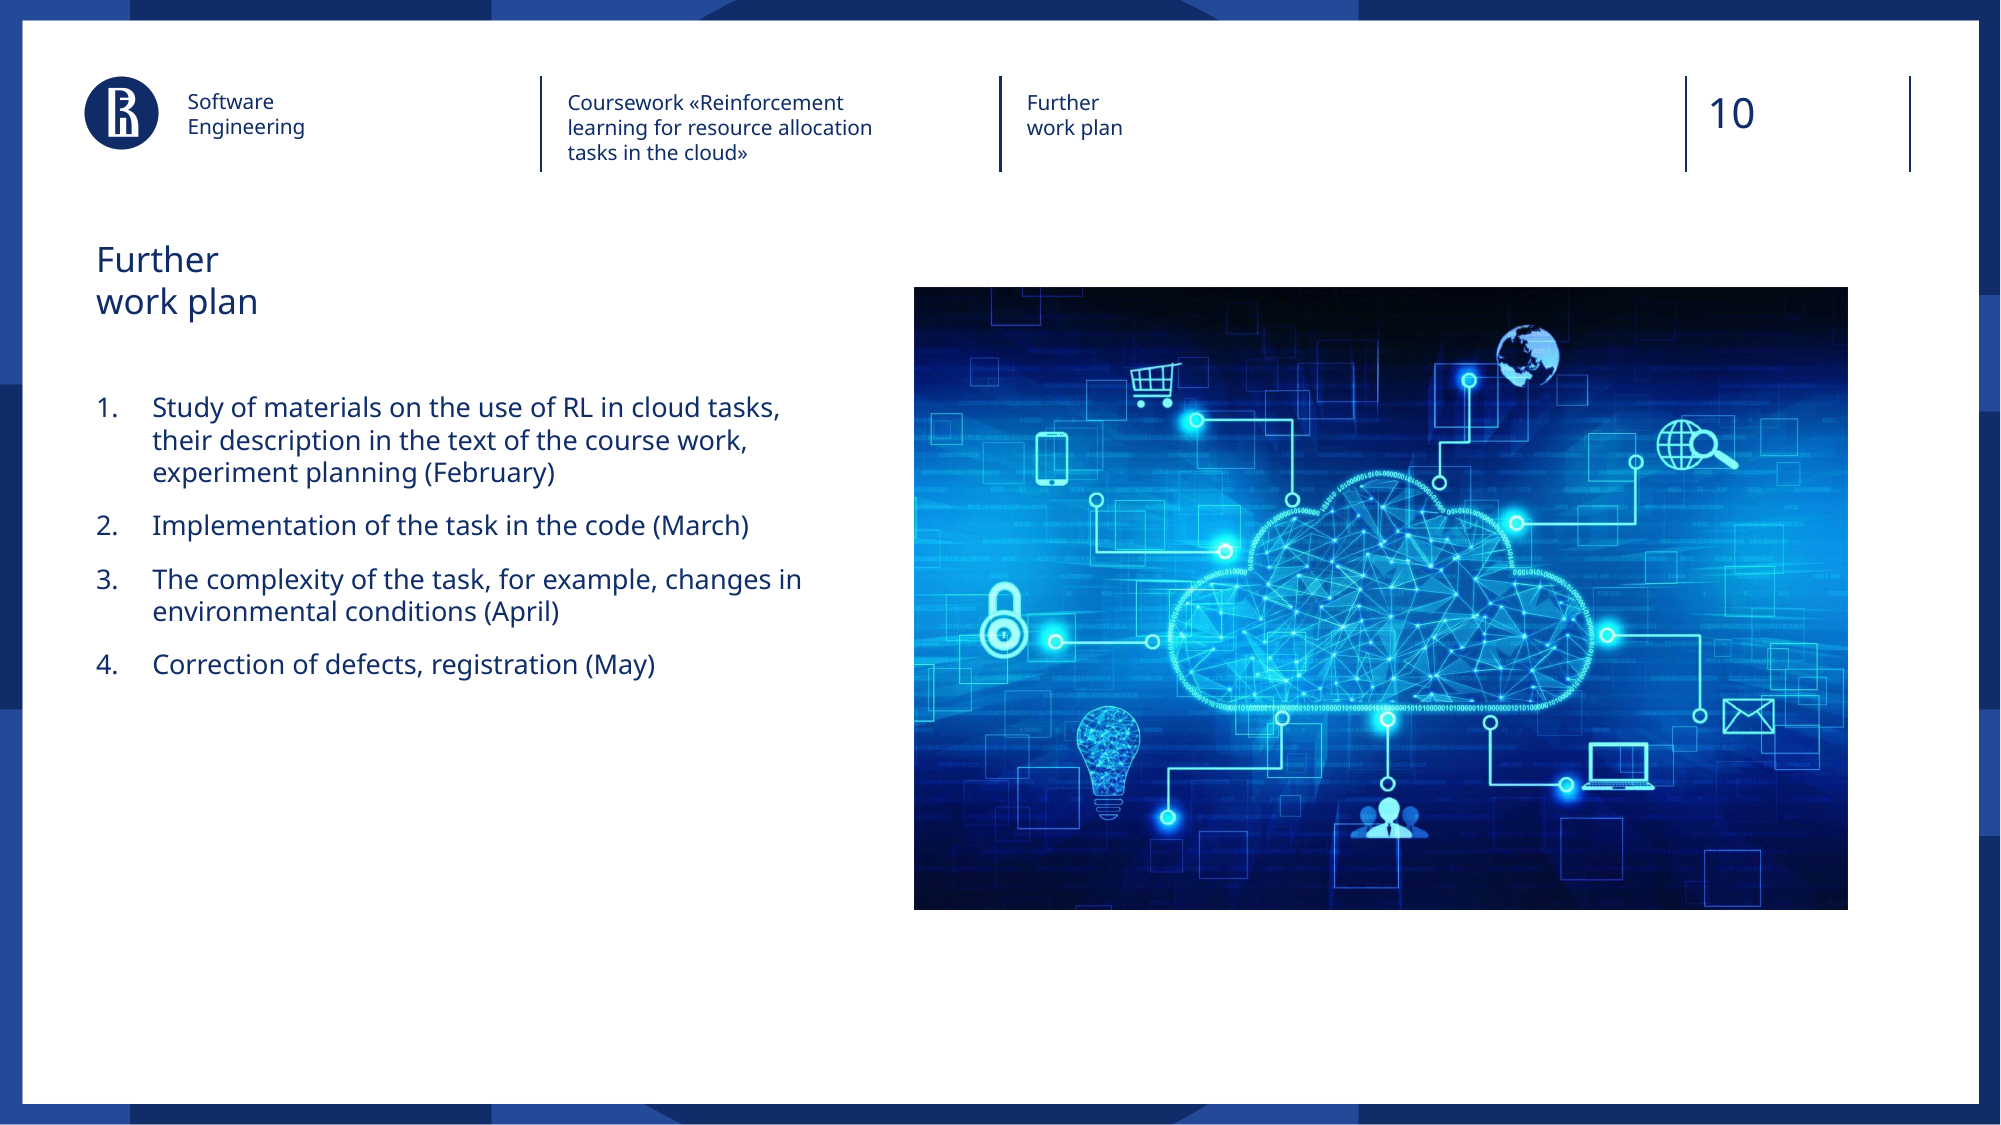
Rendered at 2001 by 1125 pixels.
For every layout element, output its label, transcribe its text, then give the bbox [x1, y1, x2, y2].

text_box [870, 220, 1929, 1021]
list Coursework «Reinforcement learning for resource allocation tasks in the cloud» [567, 90, 907, 157]
list Further work plan [1026, 90, 1367, 157]
list Study of materials on the use of RL in cloud tasks, their description in the text of the course work, experiment planning (February) Implementation of the task in the code (March) The complexity of the task, for example, changes in environmental conditions (April) Correction of defects, registration (May) [96, 390, 806, 784]
title Further work plan [96, 237, 806, 365]
list Software Engineering [187, 88, 500, 157]
picture [0, 0, 2001, 1125]
